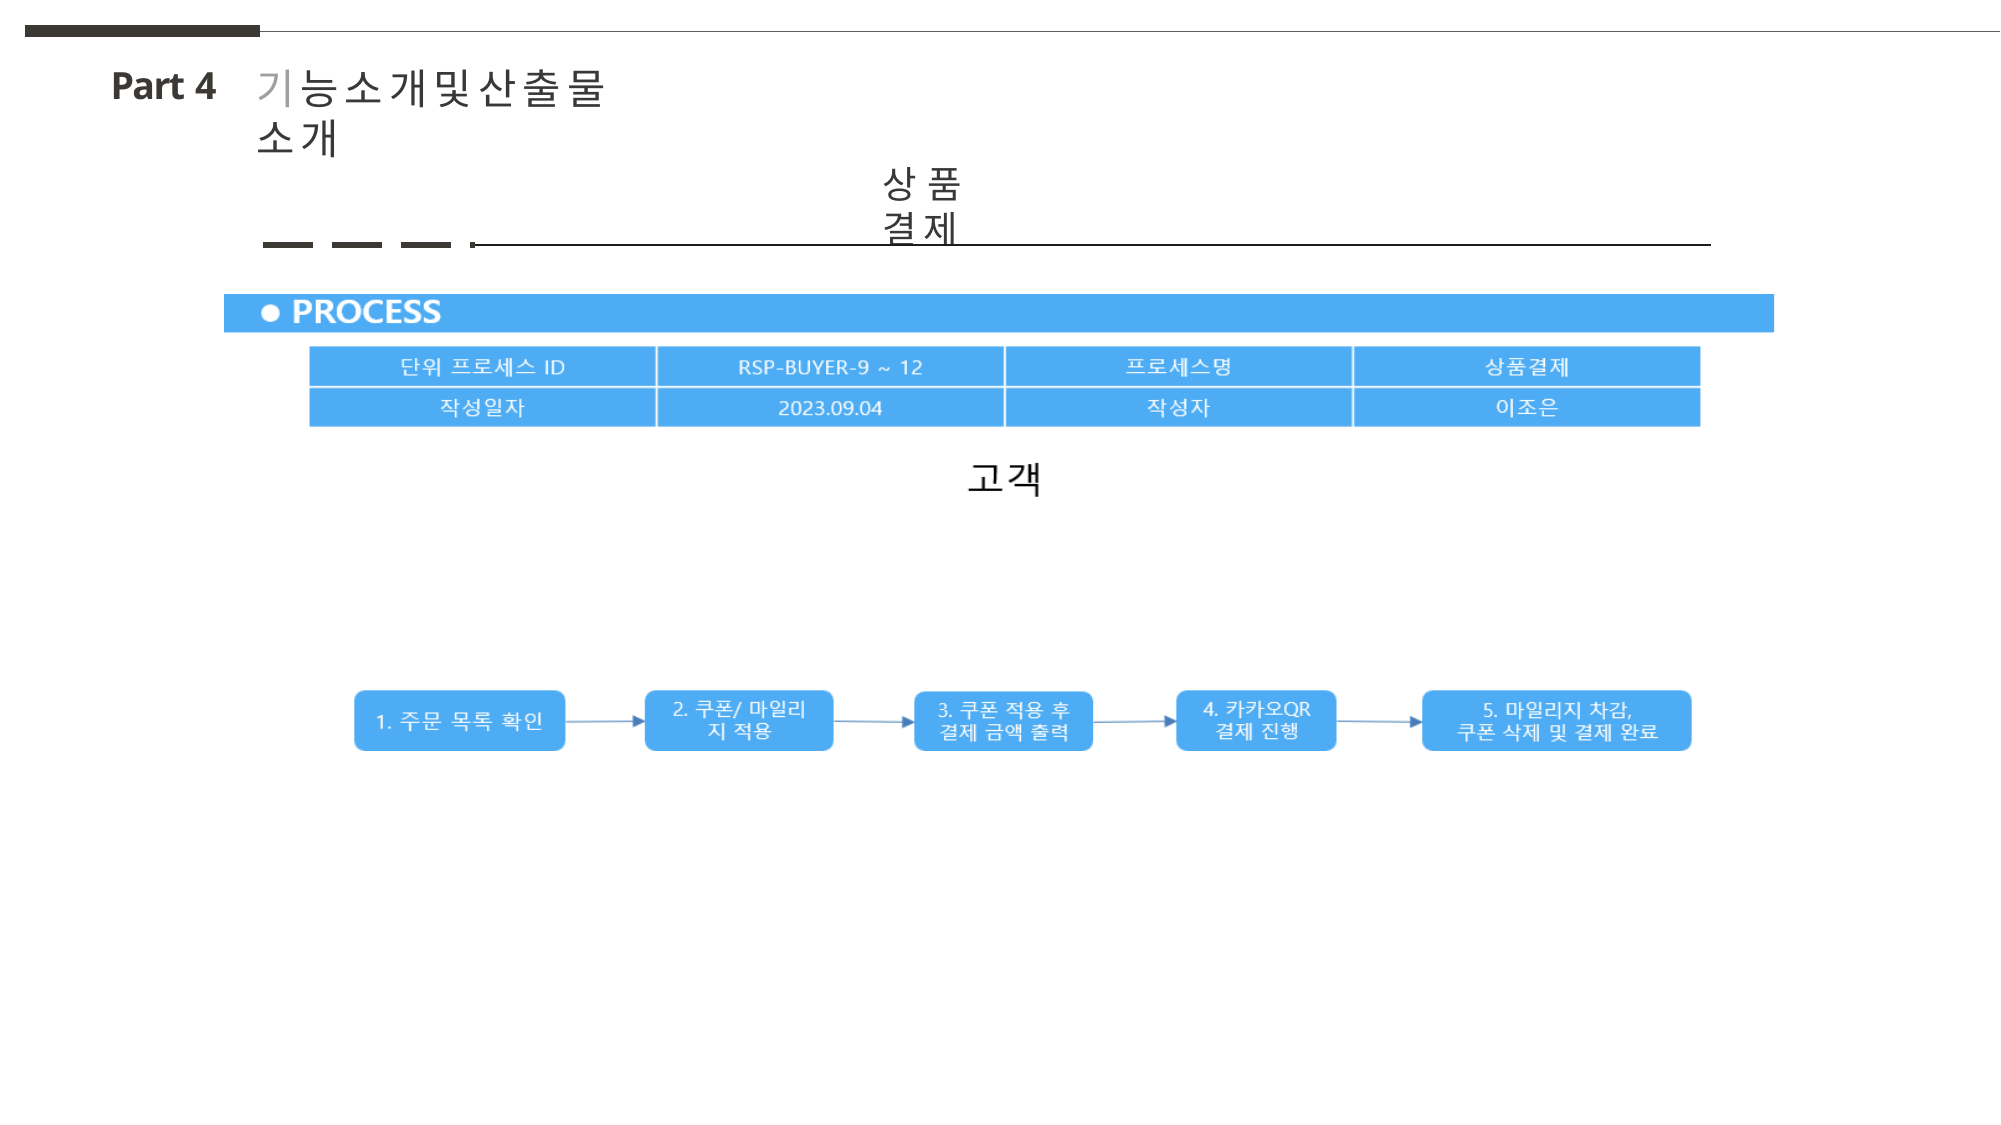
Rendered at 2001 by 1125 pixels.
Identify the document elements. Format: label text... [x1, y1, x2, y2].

text_box Part 4 [108, 60, 231, 108]
text_box 상품 결제 [880, 158, 1045, 240]
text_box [262, 241, 1712, 249]
text_box [224, 294, 1775, 752]
title 기능소개및산출물소개 [253, 60, 633, 251]
